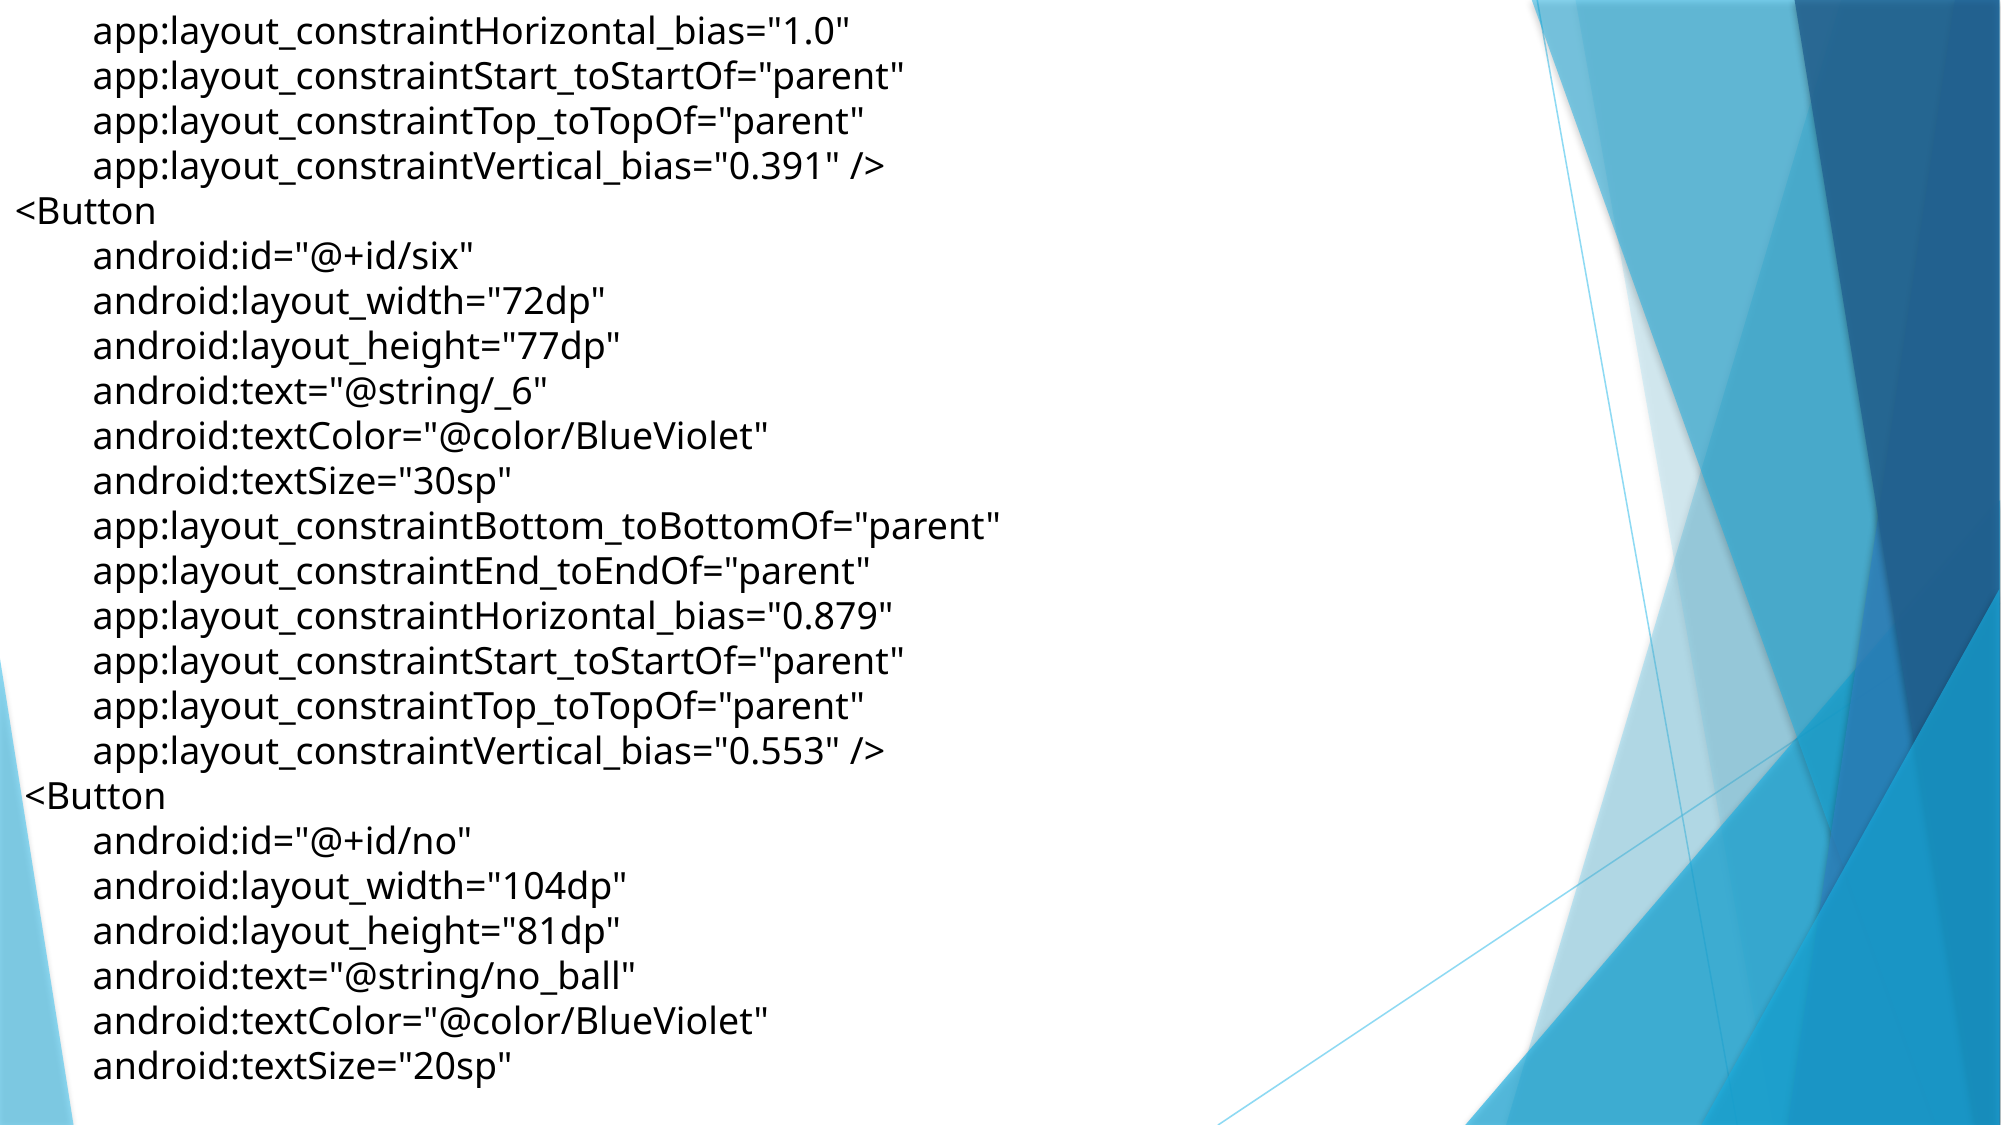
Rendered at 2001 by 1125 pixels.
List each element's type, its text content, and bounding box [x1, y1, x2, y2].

text_box app:layout_constraintHorizontal_bias="1.0" app:layout_constraintStart_toStartOf="parent" app:layout_constraintTop_toTopOf="parent" app:layout_constraintVertical_bias="0.391" /> <Button android:id="@+id/six" android:layout_width="72dp" android:layout_height="77dp" android:text="@string/_6" android:textColor="@color/BlueViolet" android:textSize="30sp" app:layout_constraintBottom_toBottomOf="parent" app:layout_constraintEnd_toEndOf="parent" app:layout_constraintHorizontal_bias="0.879" app:layout_constraintStart_toStartOf="parent" app:layout_constraintTop_toTopOf="parent" app:layout_constraintVertical_bias="0.553" /> <Button android:id="@+id/no" android:layout_width="104dp" android:layout_height="81dp" android:text="@string/no_ball" android:textColor="@color/BlueViolet" android:textSize="20sp" [0, 0, 1500, 1125]
